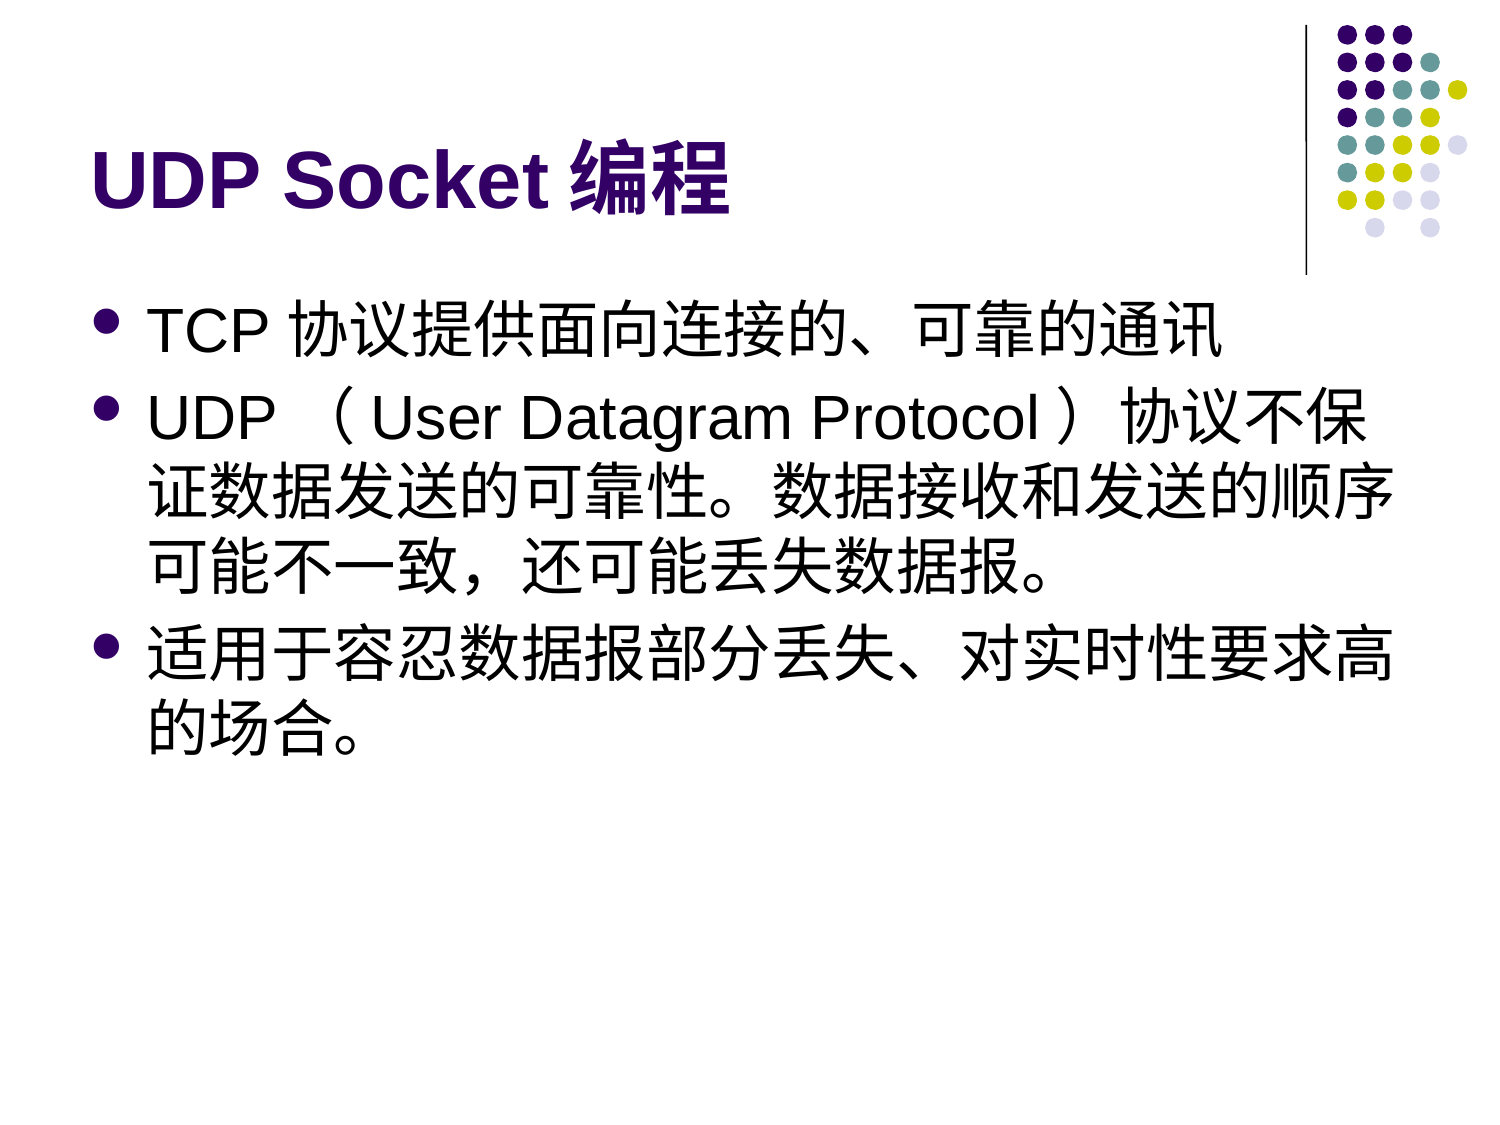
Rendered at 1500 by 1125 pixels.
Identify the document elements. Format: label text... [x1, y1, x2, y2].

title UDP Socket编程 [74, 19, 1313, 233]
list TCP协议提供面向连接的、可靠的通讯 UDP（User Datagram Protocol）协议不保证数据发送的可靠性。数据接收和发送的顺序可能不一致，还可能丢失数据报。 适用于容忍数据报部分丢失、对实时性要求高的场合。 [74, 281, 1426, 1006]
